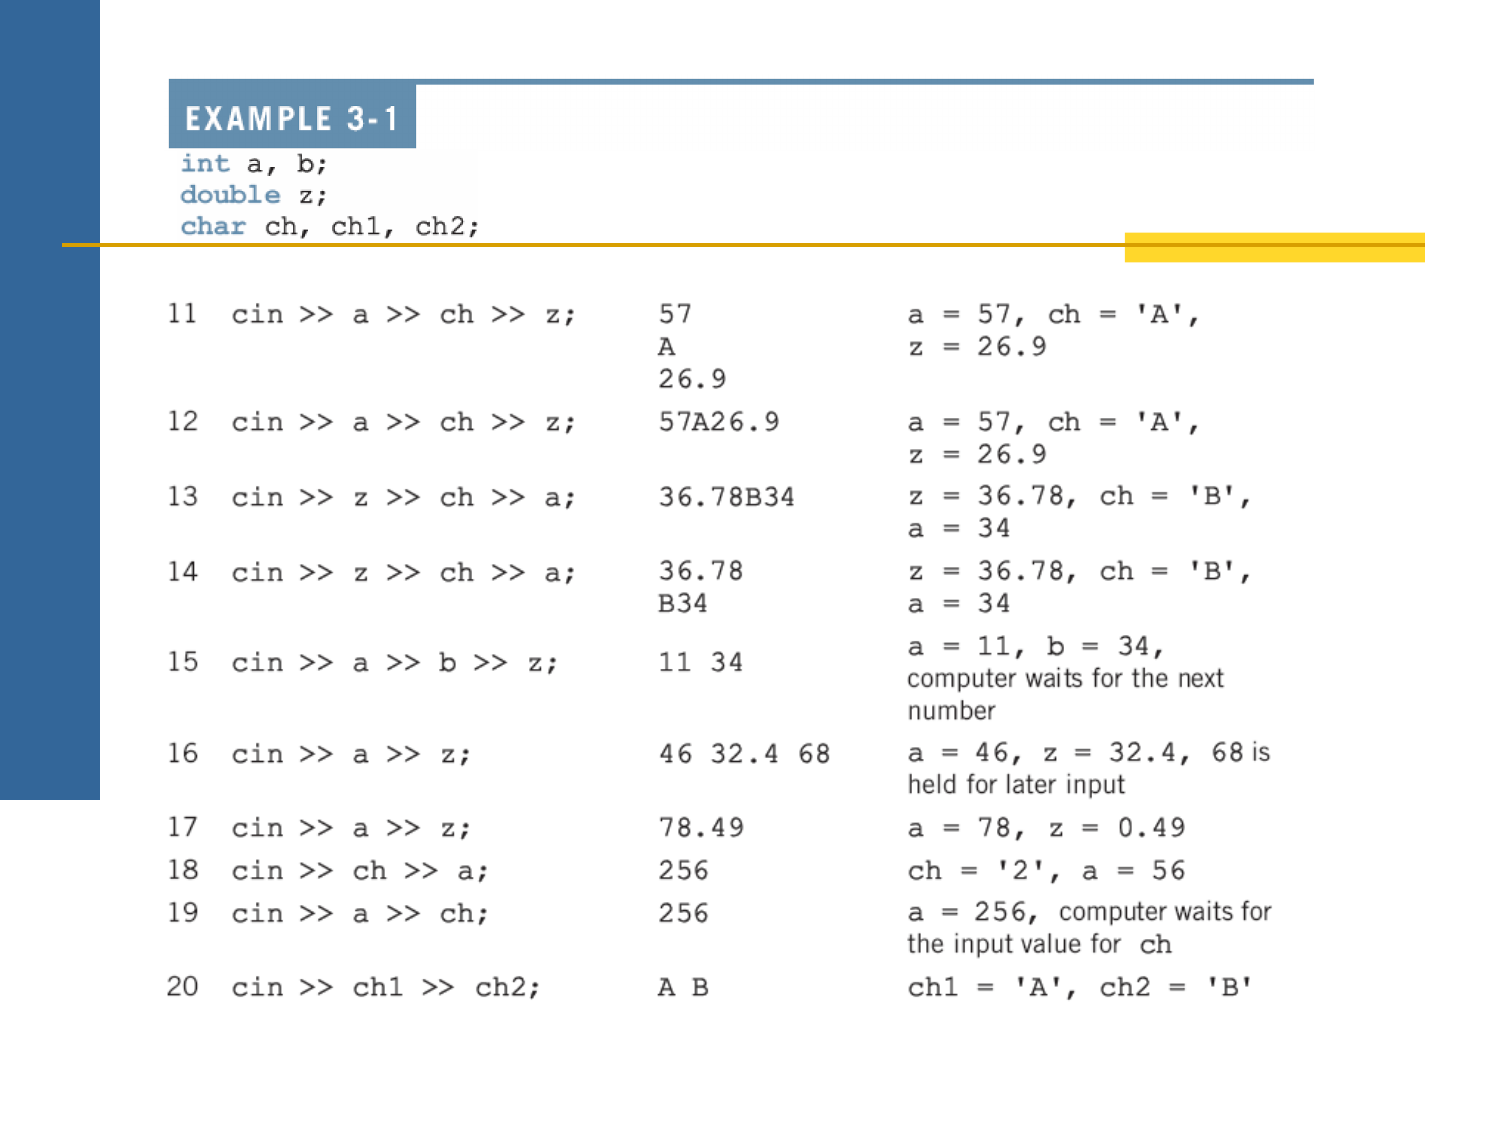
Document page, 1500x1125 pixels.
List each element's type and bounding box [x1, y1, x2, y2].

text_box [162, 74, 1316, 1004]
